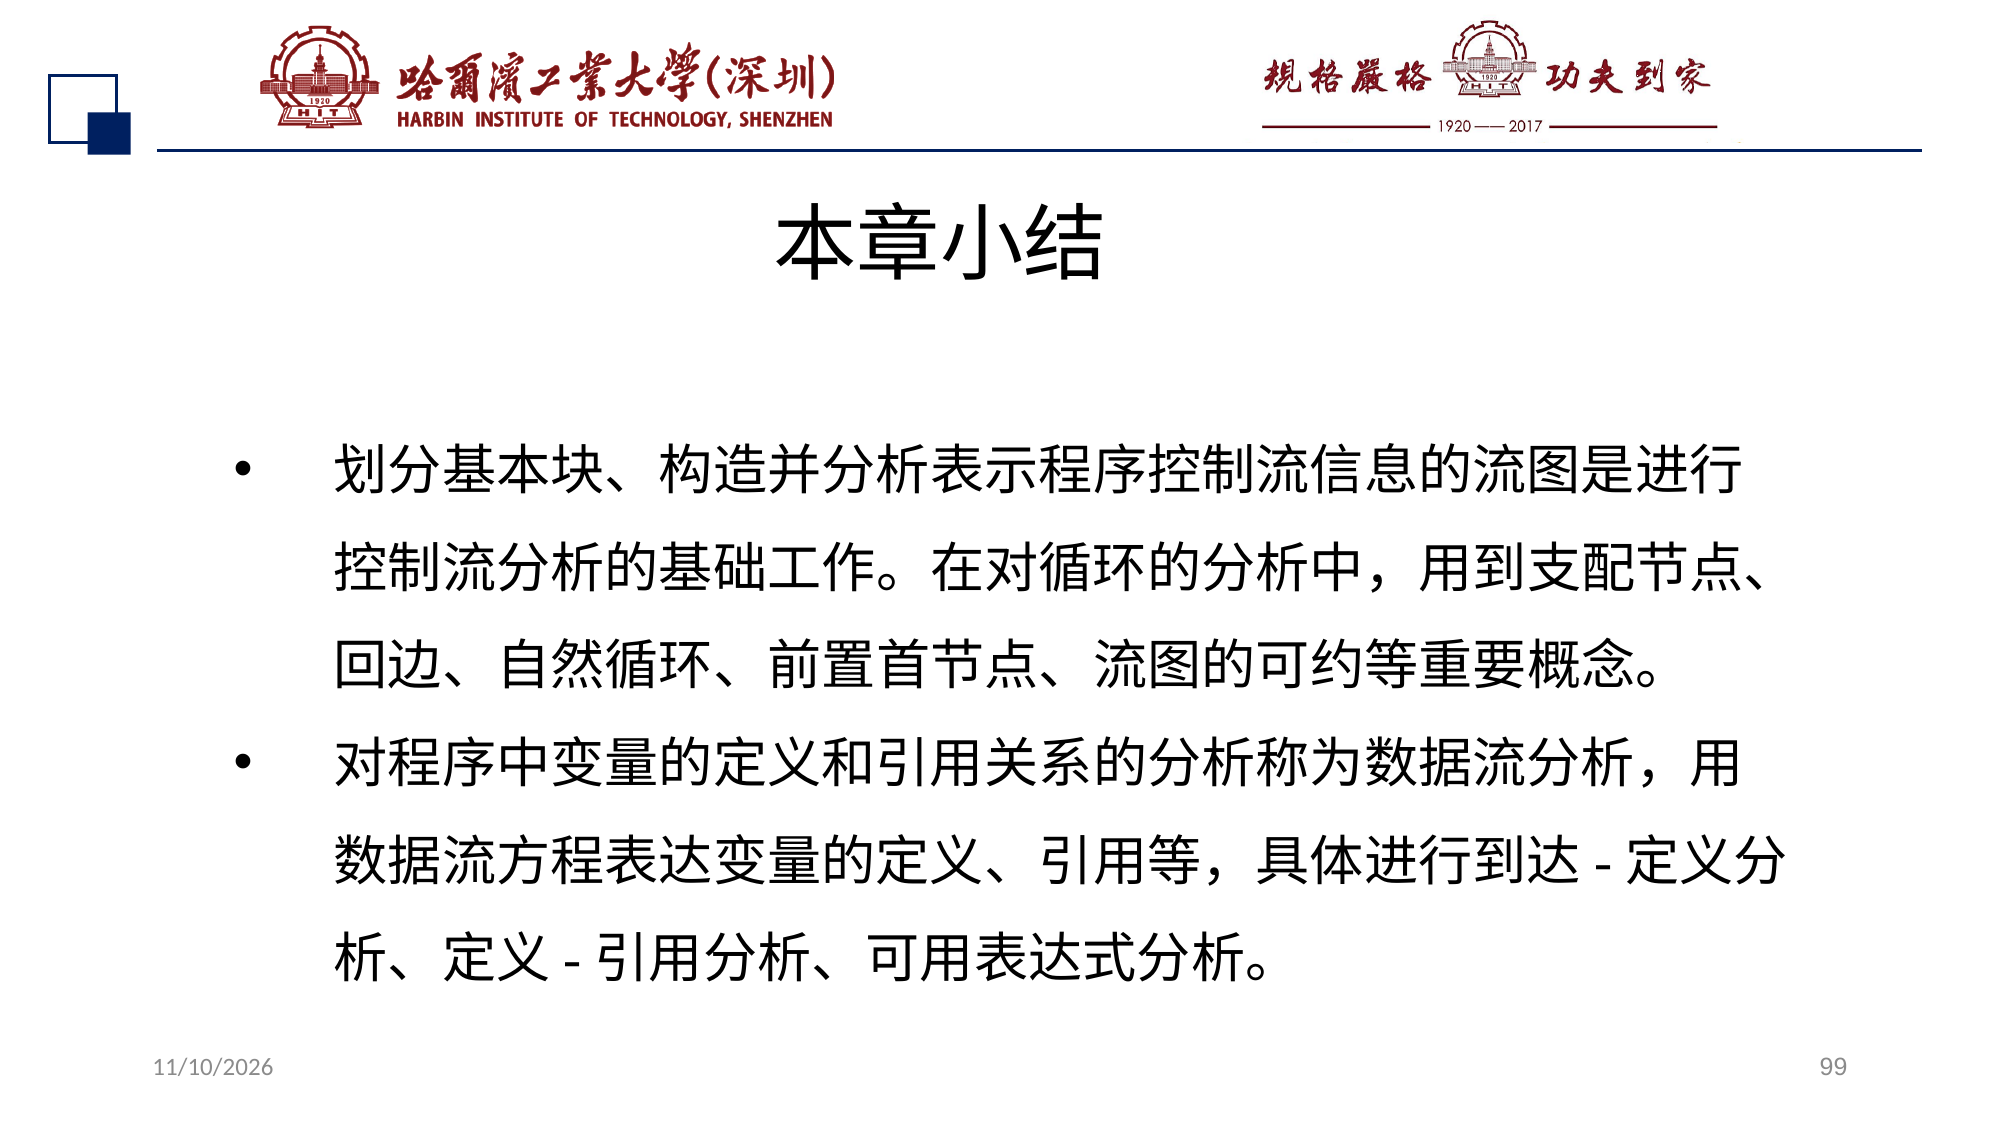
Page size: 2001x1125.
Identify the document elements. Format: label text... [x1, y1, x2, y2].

picture [179, 11, 914, 143]
picture [1229, 11, 1750, 143]
list 划分基本块、构造并分析表示程序控制流信息的流图是进行控制流分析的基础工作。在对循环的分析中，用到支配节点、回边、自然循环、前置首节点、流图的可约等重要概念。 对程序中变量的定义和引用关系的分析称为数据流分析，用数据流方程表达变量的定义、引用等，具体进行到达-定义分析、定义-引用分析、可用表达式分析。 [218, 395, 1806, 1002]
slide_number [137, 1042, 588, 1103]
title 本章小结 [337, 185, 1543, 307]
slide_number 99 [1412, 1042, 1863, 1103]
